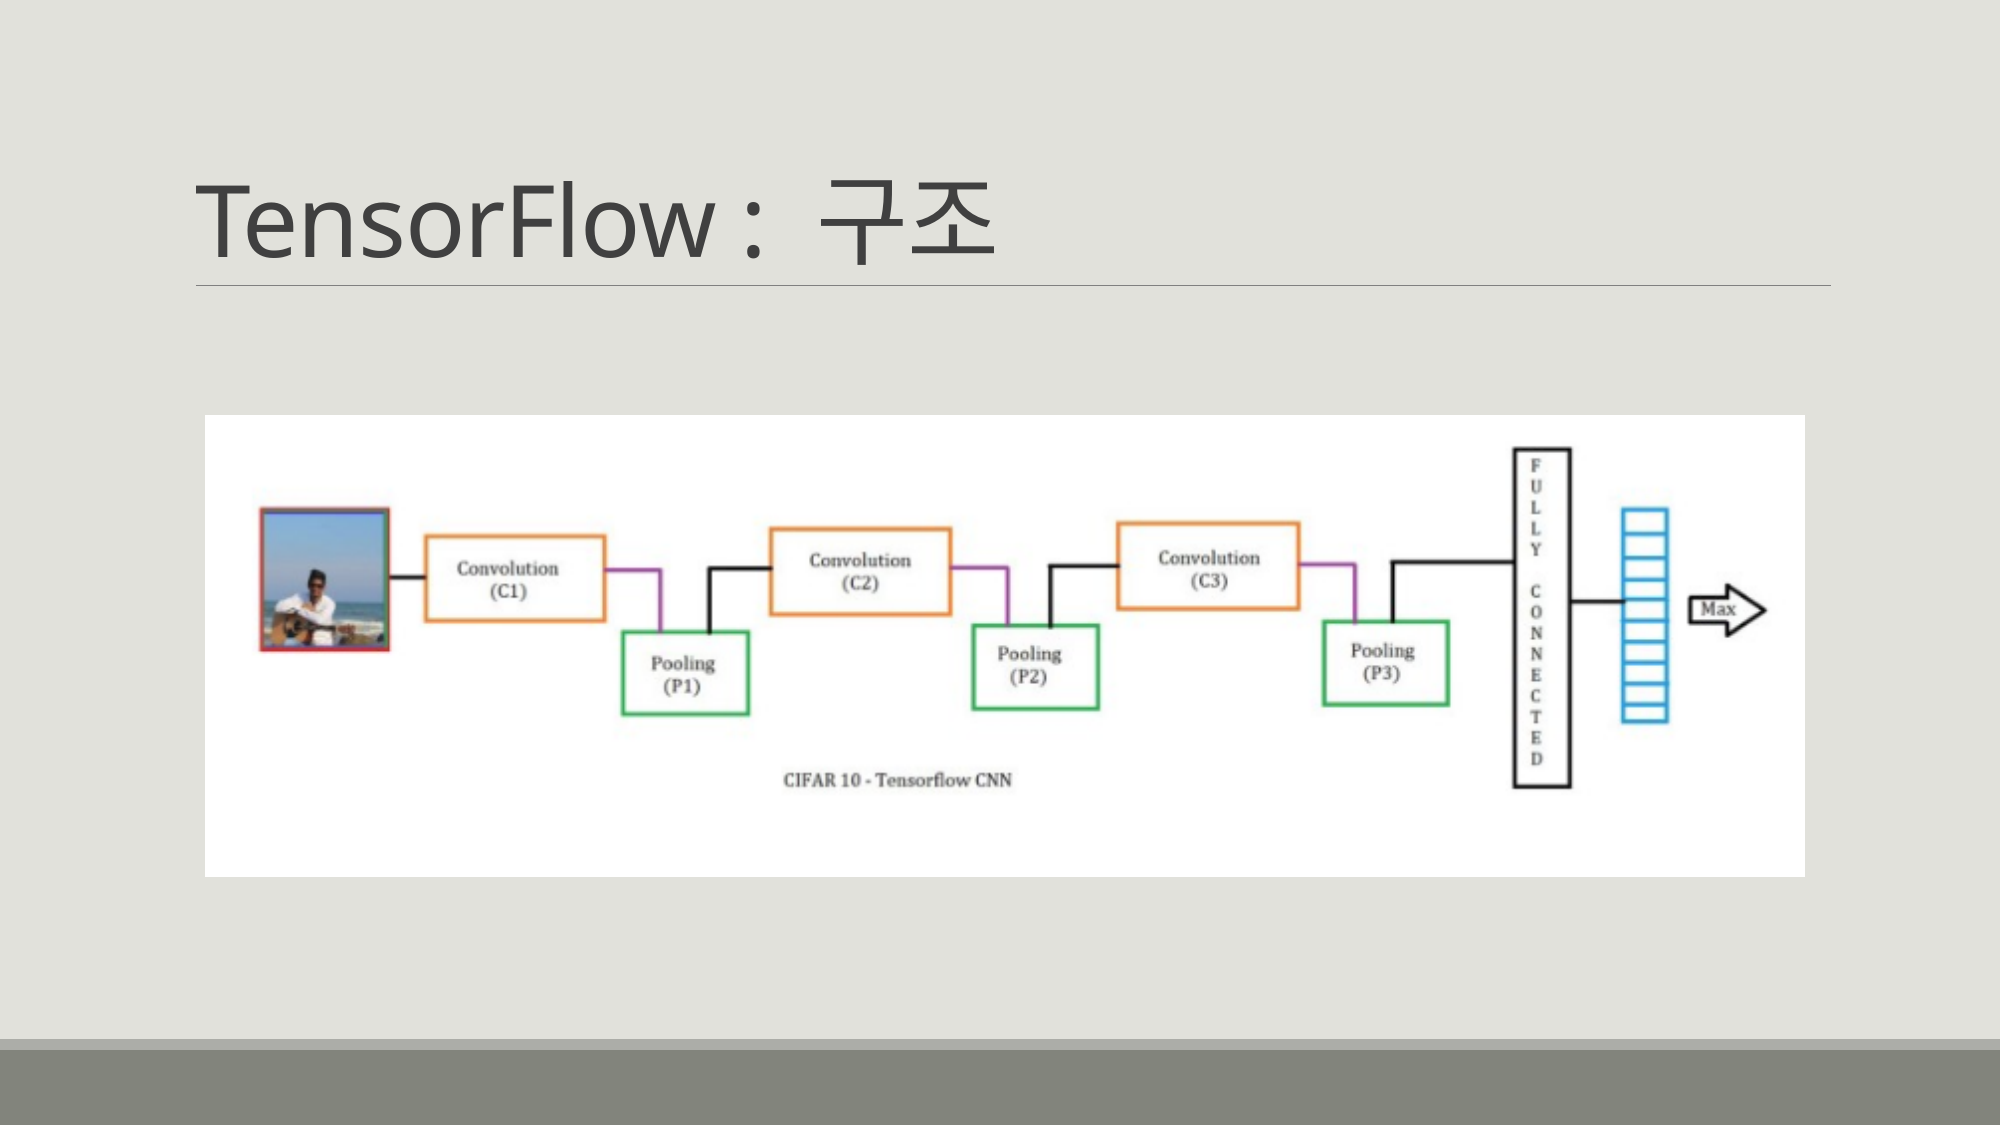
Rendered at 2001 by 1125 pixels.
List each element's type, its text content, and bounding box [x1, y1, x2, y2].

text_box [180, 284, 2000, 360]
picture [205, 414, 1805, 877]
title TensorFlow : 구조 [180, 47, 1830, 284]
